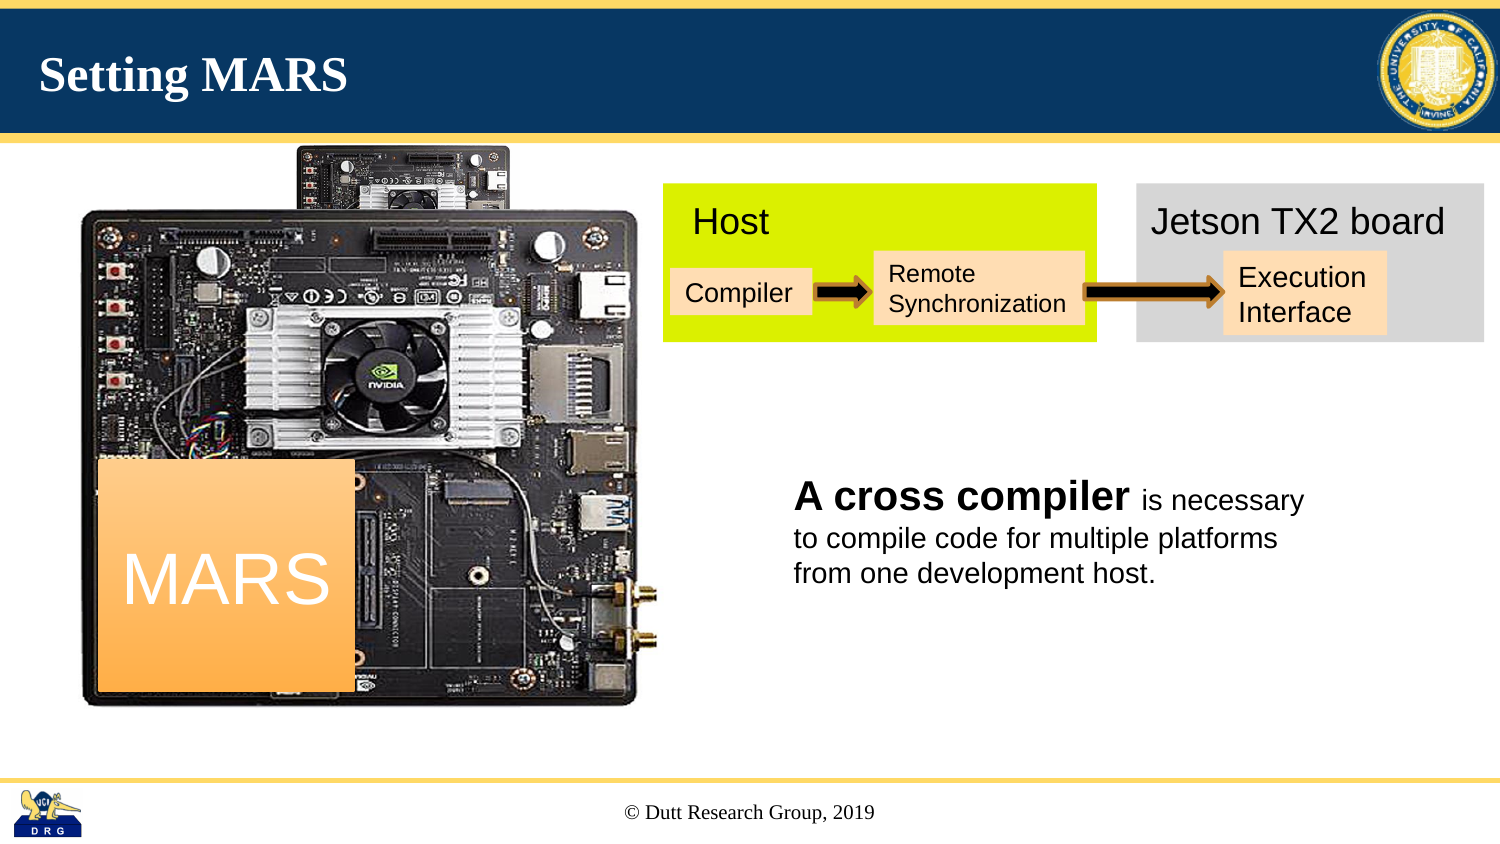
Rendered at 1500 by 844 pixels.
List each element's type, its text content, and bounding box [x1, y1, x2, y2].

text_box A cross compiler is necessary to compile code for multiple platforms from one development host. [778, 461, 1351, 632]
picture [1388, 10, 1498, 131]
picture [11, 788, 83, 839]
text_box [295, 145, 520, 208]
title Setting MARS [23, 0, 1388, 142]
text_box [663, 183, 1485, 343]
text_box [77, 209, 664, 710]
